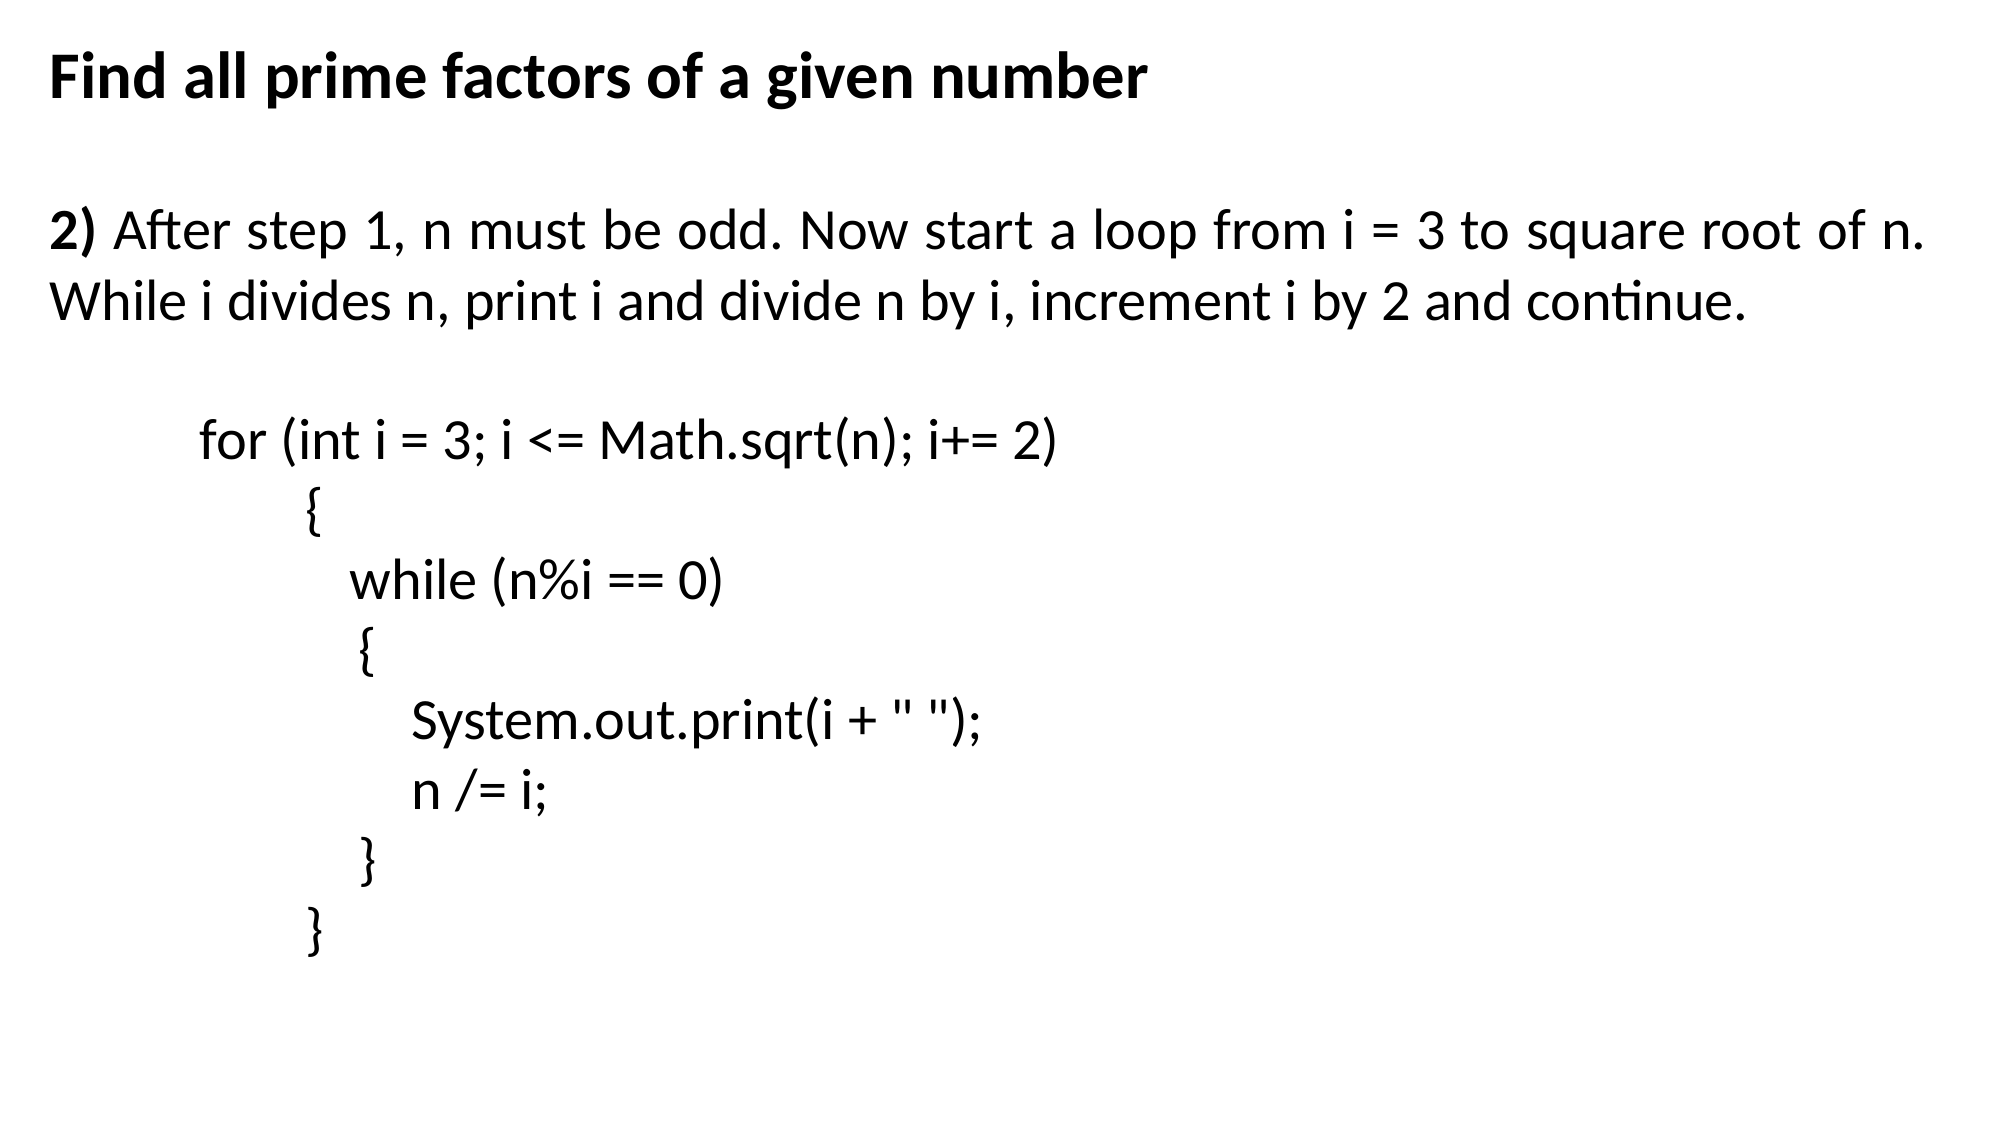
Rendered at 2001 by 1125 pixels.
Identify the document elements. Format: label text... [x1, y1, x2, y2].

text_box [500, 509, 1500, 570]
text_box Find all prime factors of a given number 2) After step 1, n must be odd. Now start a loop from i = 3 to square root of n. While i divides n, print i and divide n by i, increment i by 2 and continue. for (int i = 3; i <= Math.sqrt(n); i+= 2) { while (n%i == 0) { System.out.print(i + " "); n /= i; } } [35, 24, 1943, 1109]
